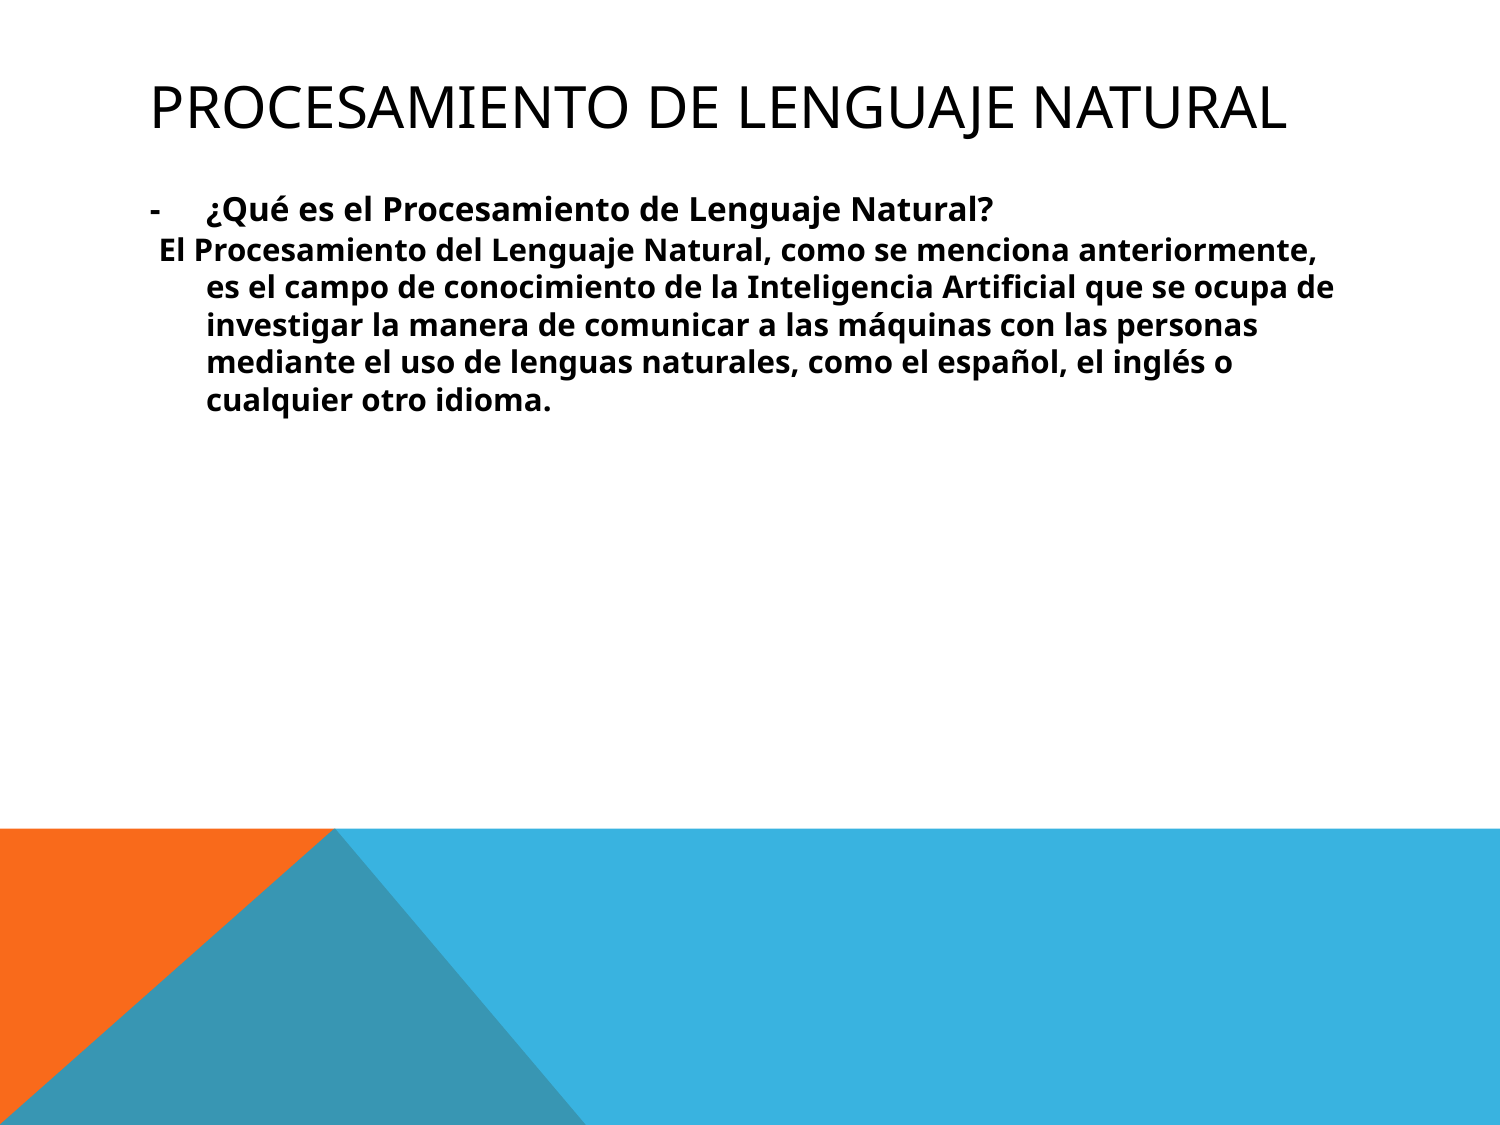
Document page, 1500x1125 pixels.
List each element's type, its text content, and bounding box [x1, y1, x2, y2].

text_box Procesamiento de Lenguaje Natural [135, 60, 1369, 150]
text_box - ¿Qué es el Procesamiento de Lenguaje Natural? El Procesamiento del Lenguaje Natural, como se menciona anteriormente, es el campo de conocimiento de la Inteligencia Artificial que se ocupa de investigar la manera de comunicar a las máquinas con las personas mediante el uso de lenguas naturales, como el español, el inglés o cualquier otro idioma. [135, 180, 1369, 768]
